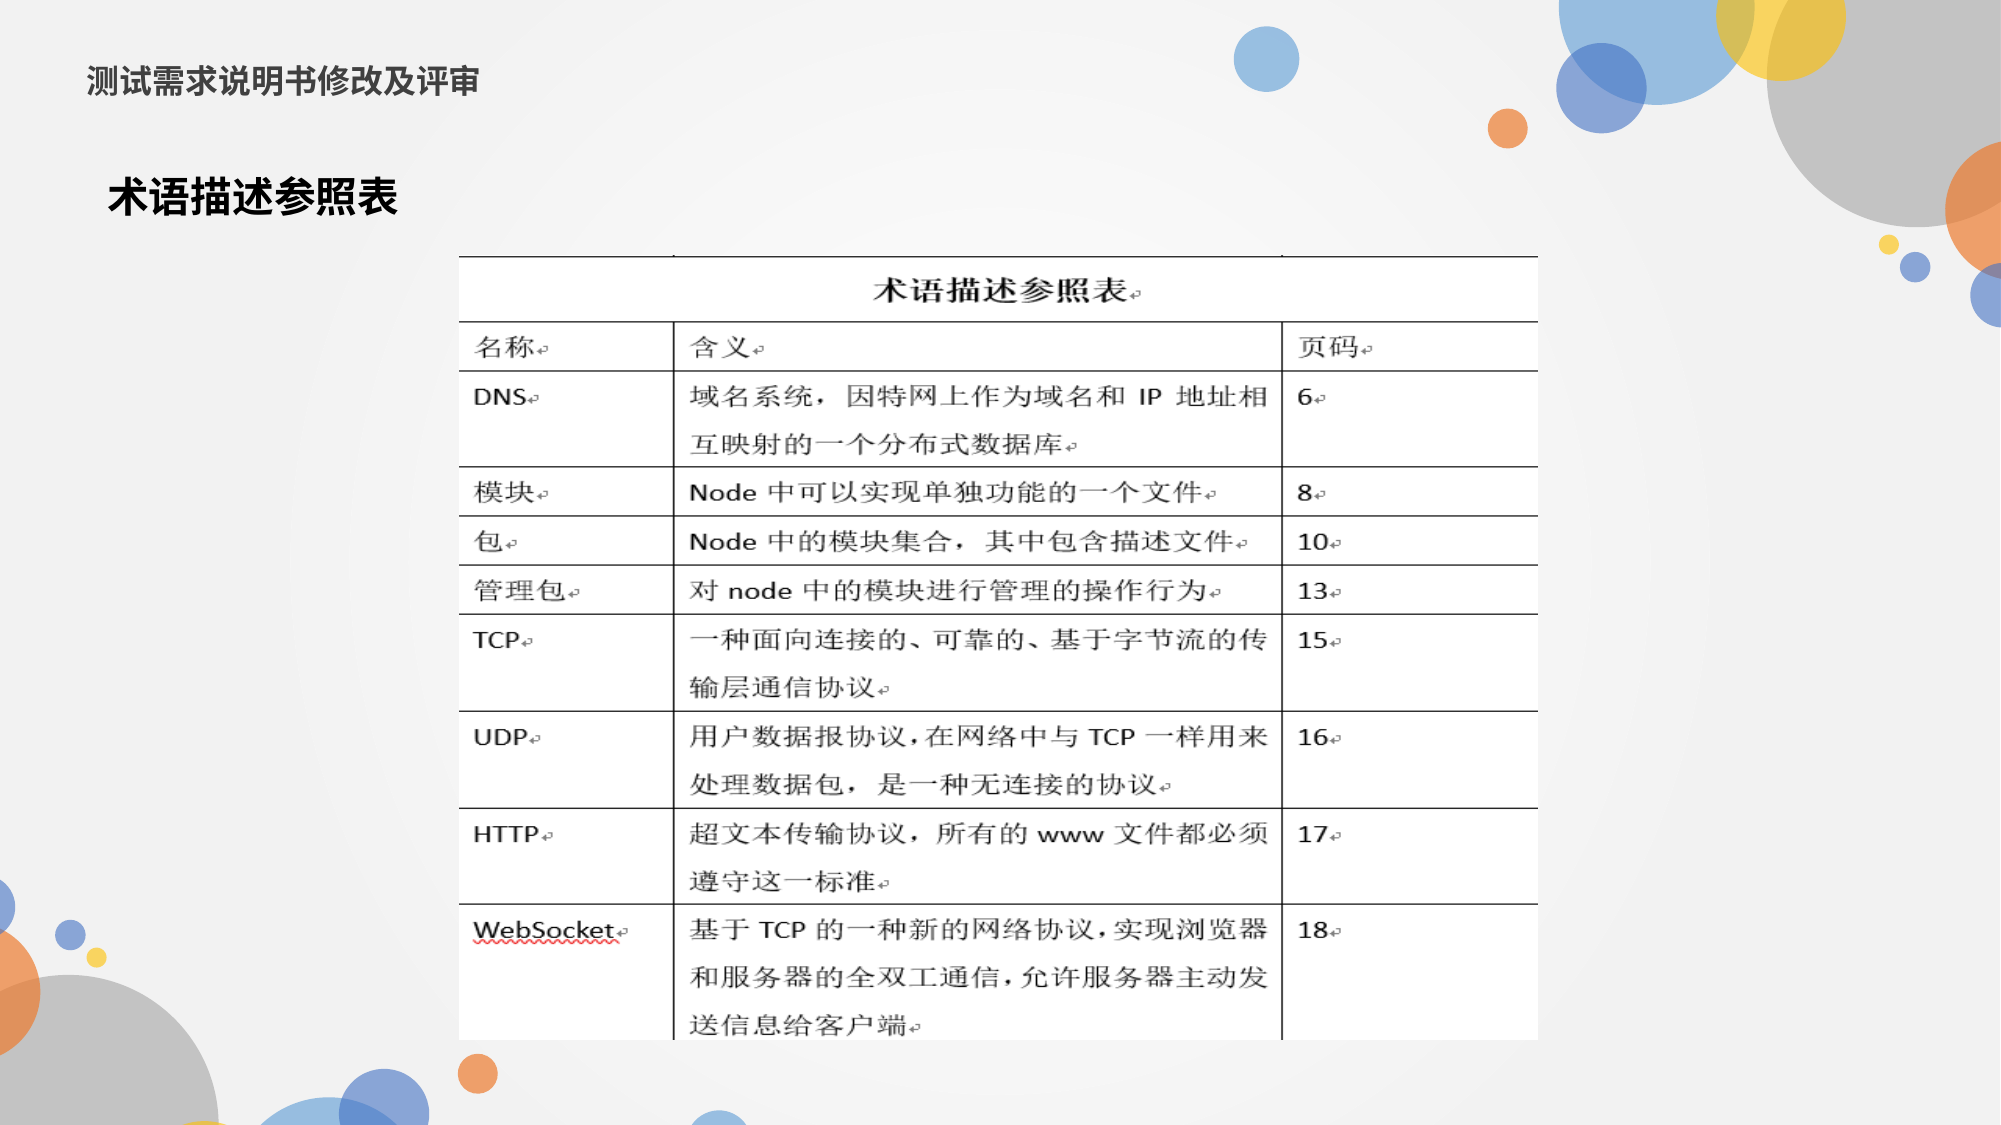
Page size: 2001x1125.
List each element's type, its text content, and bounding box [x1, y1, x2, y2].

text_box 术语描述参照表 [92, 163, 1058, 229]
list 测试需求说明书修改及评审 [71, 41, 630, 108]
picture [459, 255, 1538, 1040]
